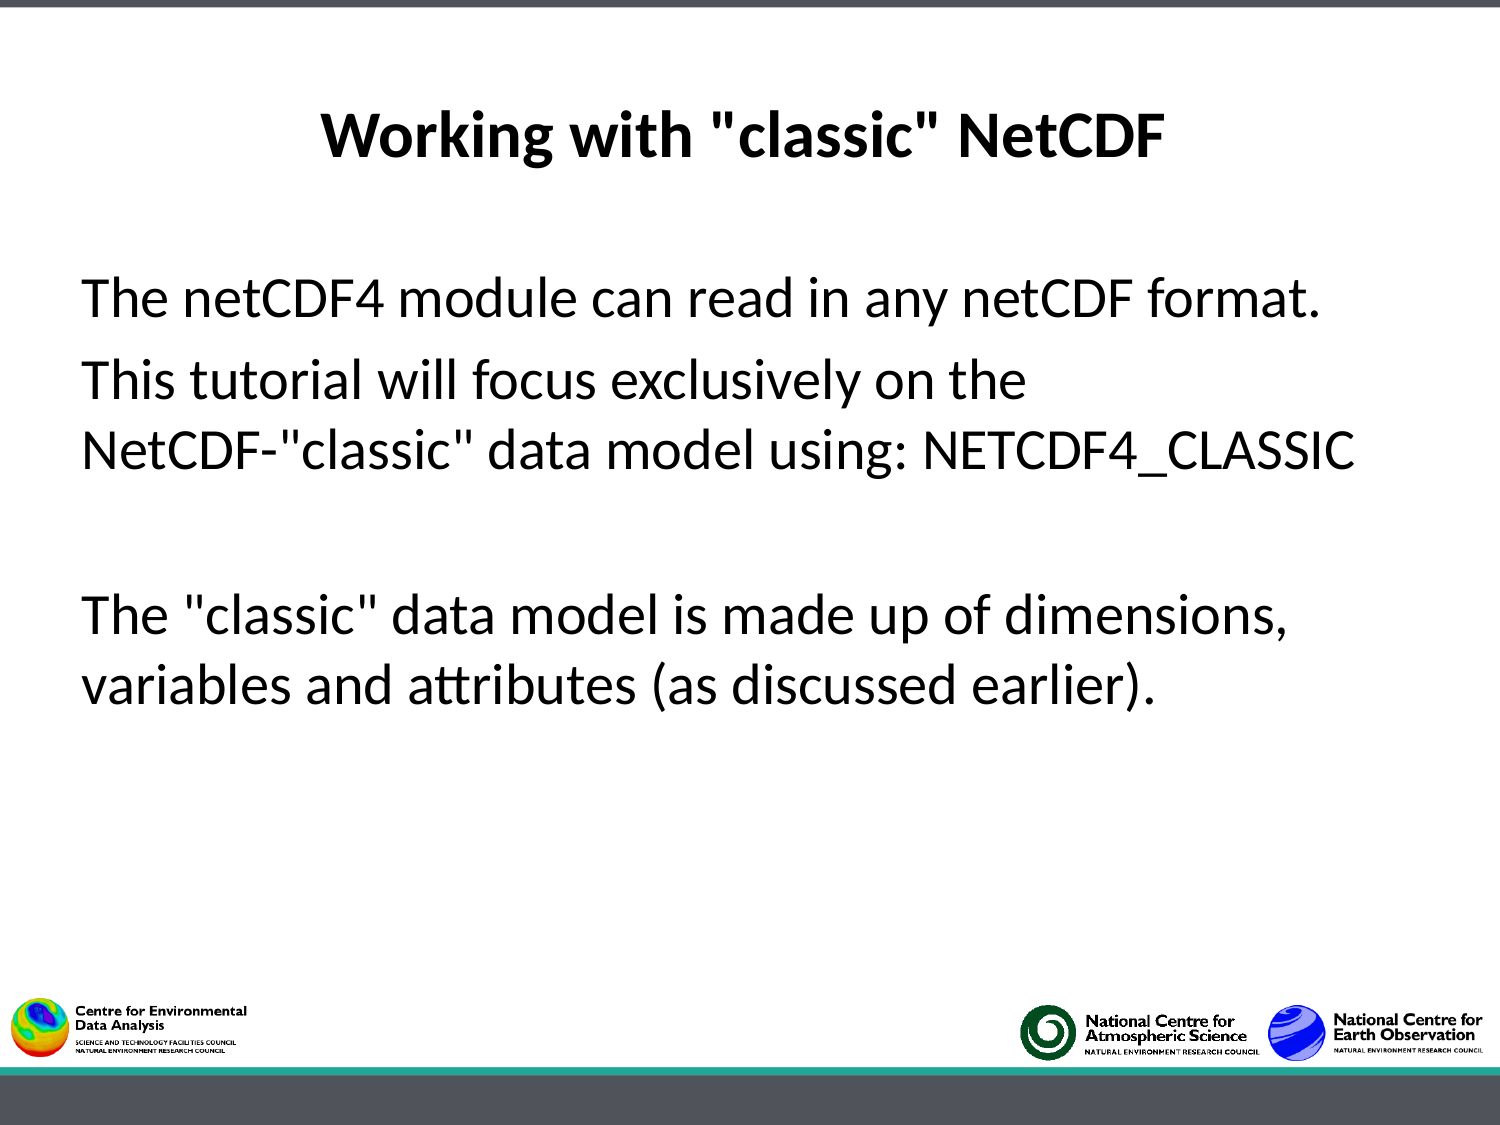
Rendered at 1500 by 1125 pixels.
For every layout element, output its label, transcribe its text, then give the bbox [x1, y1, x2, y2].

picture [0, 0, 1500, 1125]
text_box The netCDF4 module can read in any netCDF format. This tutorial will focus exclusively on the NetCDF-"classic" data model using: NETCDF4_CLASSIC The "classic" data model is made up of dimensions, variables and attributes (as discussed earlier). [64, 251, 1424, 724]
title Working with "classic" NetCDF [69, 42, 1419, 231]
